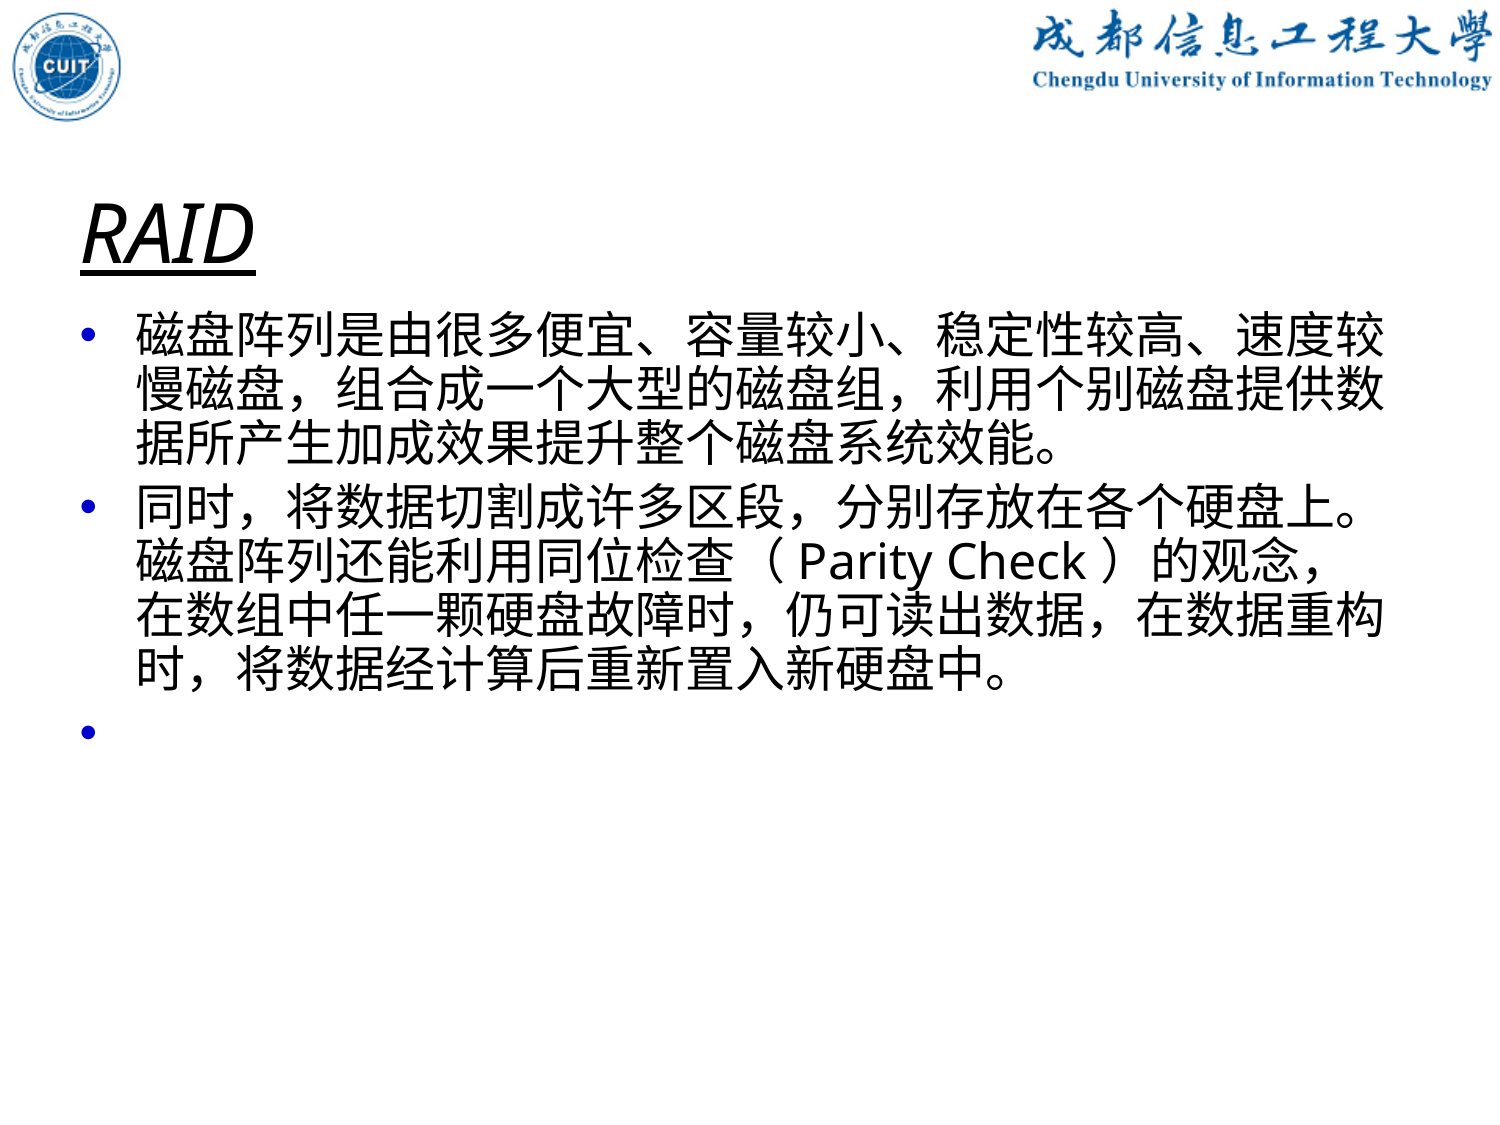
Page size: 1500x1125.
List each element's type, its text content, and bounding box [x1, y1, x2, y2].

picture [0, 0, 127, 138]
picture [1029, 0, 1500, 102]
list 磁盘阵列是由很多便宜、容量较小、稳定性较高、速度较慢磁盘，组合成一个大型的磁盘组，利用个别磁盘提供数据所产生加成效果提升整个磁盘系统效能。 同时，将数据切割成许多区段，分别存放在各个硬盘上。磁盘阵列还能利用同位检查（Parity Check）的观念，在数组中任一颗硬盘故障时，仍可读出数据，在数据重构时，将数据经计算后重新置入新硬盘中。 [64, 302, 1415, 768]
title RAID [64, 172, 1415, 302]
